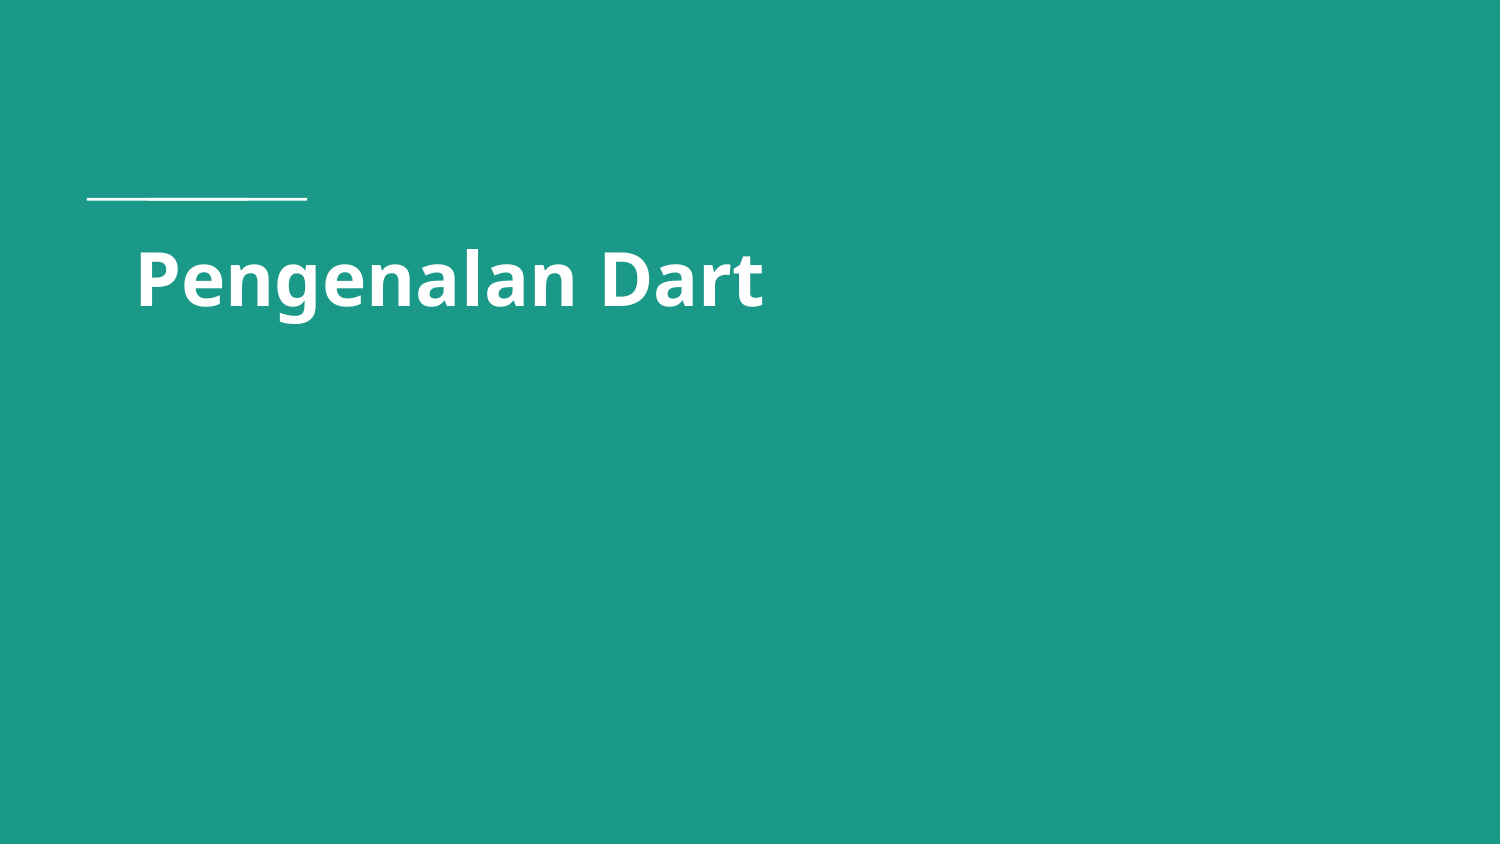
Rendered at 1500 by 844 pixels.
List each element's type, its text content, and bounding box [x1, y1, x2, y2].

title Pengenalan Dart [119, 216, 1381, 466]
